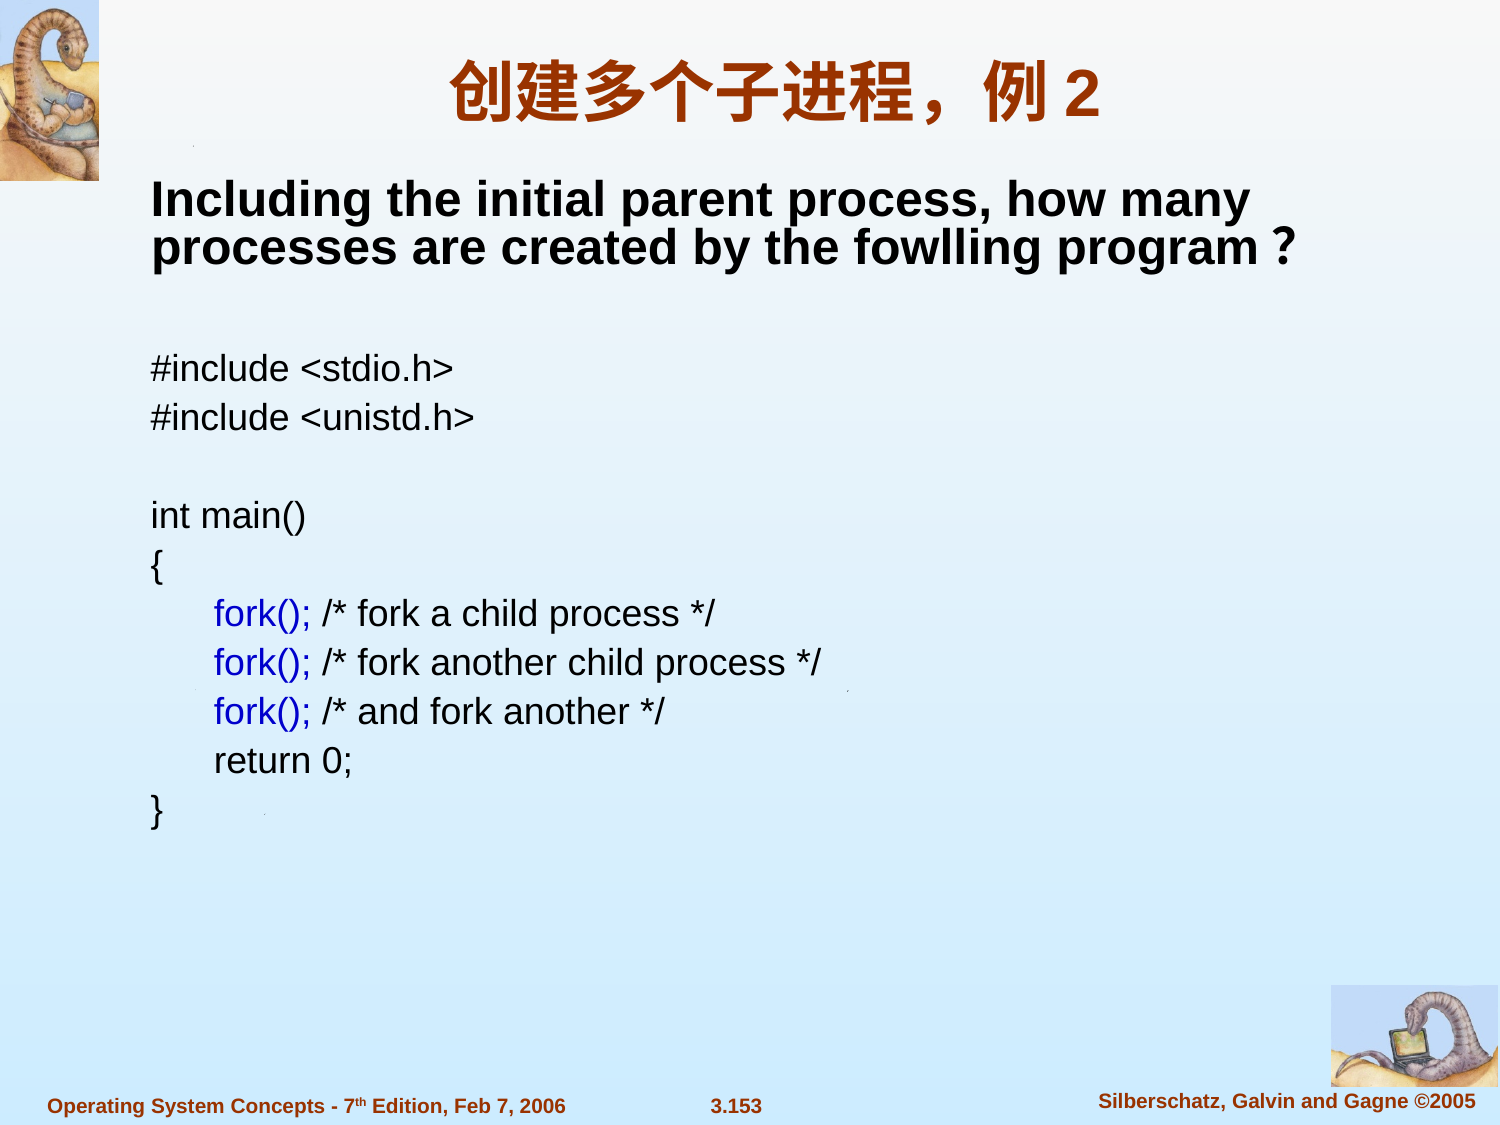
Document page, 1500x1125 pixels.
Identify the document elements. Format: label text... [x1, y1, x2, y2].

title 创建多个子进程，例2 [112, 37, 1438, 138]
list Including the initial parent process, how many processes are created by the fowlling program？ #include <stdio.h> #include <unistd.h> int main() { fork(); /* fork a child process */ fork(); /* fork another child process */ fork(); /* and fork another */ return 0; } [135, 170, 1341, 1013]
picture [1331, 985, 1498, 1087]
picture [0, 0, 99, 181]
